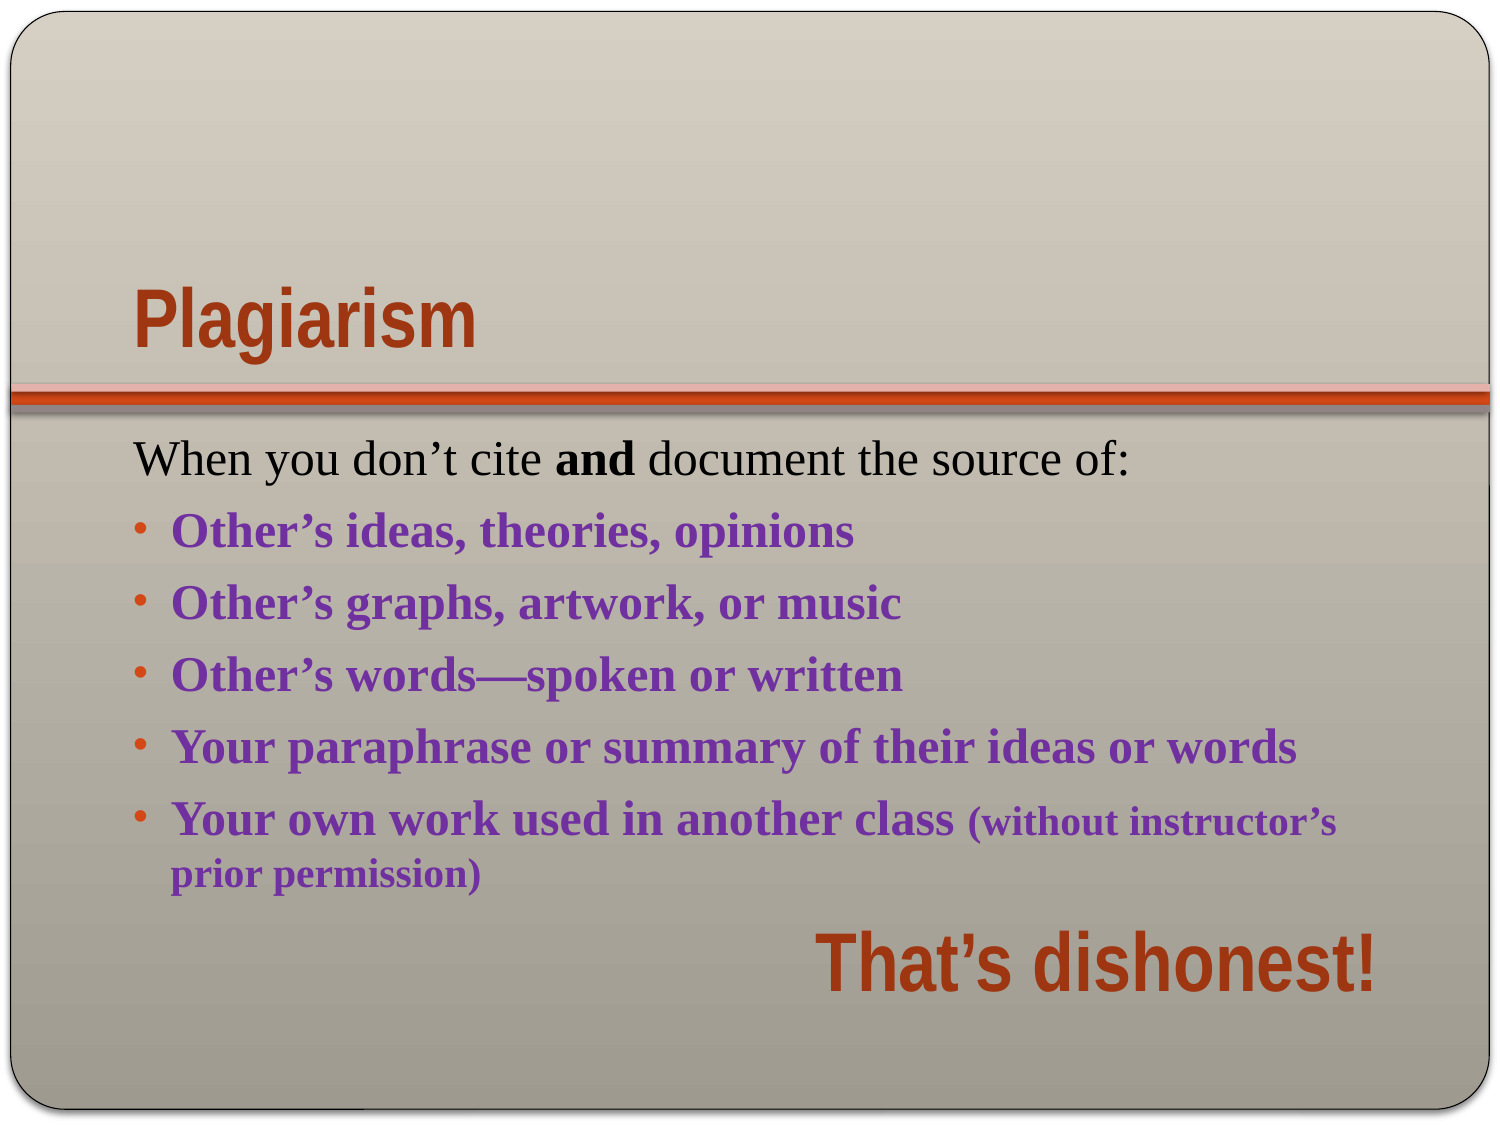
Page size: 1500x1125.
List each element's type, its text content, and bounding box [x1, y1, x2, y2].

list When you don’t cite and document the source of: Other’s ideas, theories, opinions Other’s graphs, artwork, or music Other’s words—spoken or written Your paraphrase or summary of their ideas or words Your own work used in another class (without instructor’s prior permission) That’s dishonest! [118, 417, 1394, 1025]
title Plagiarism [118, 156, 1394, 380]
